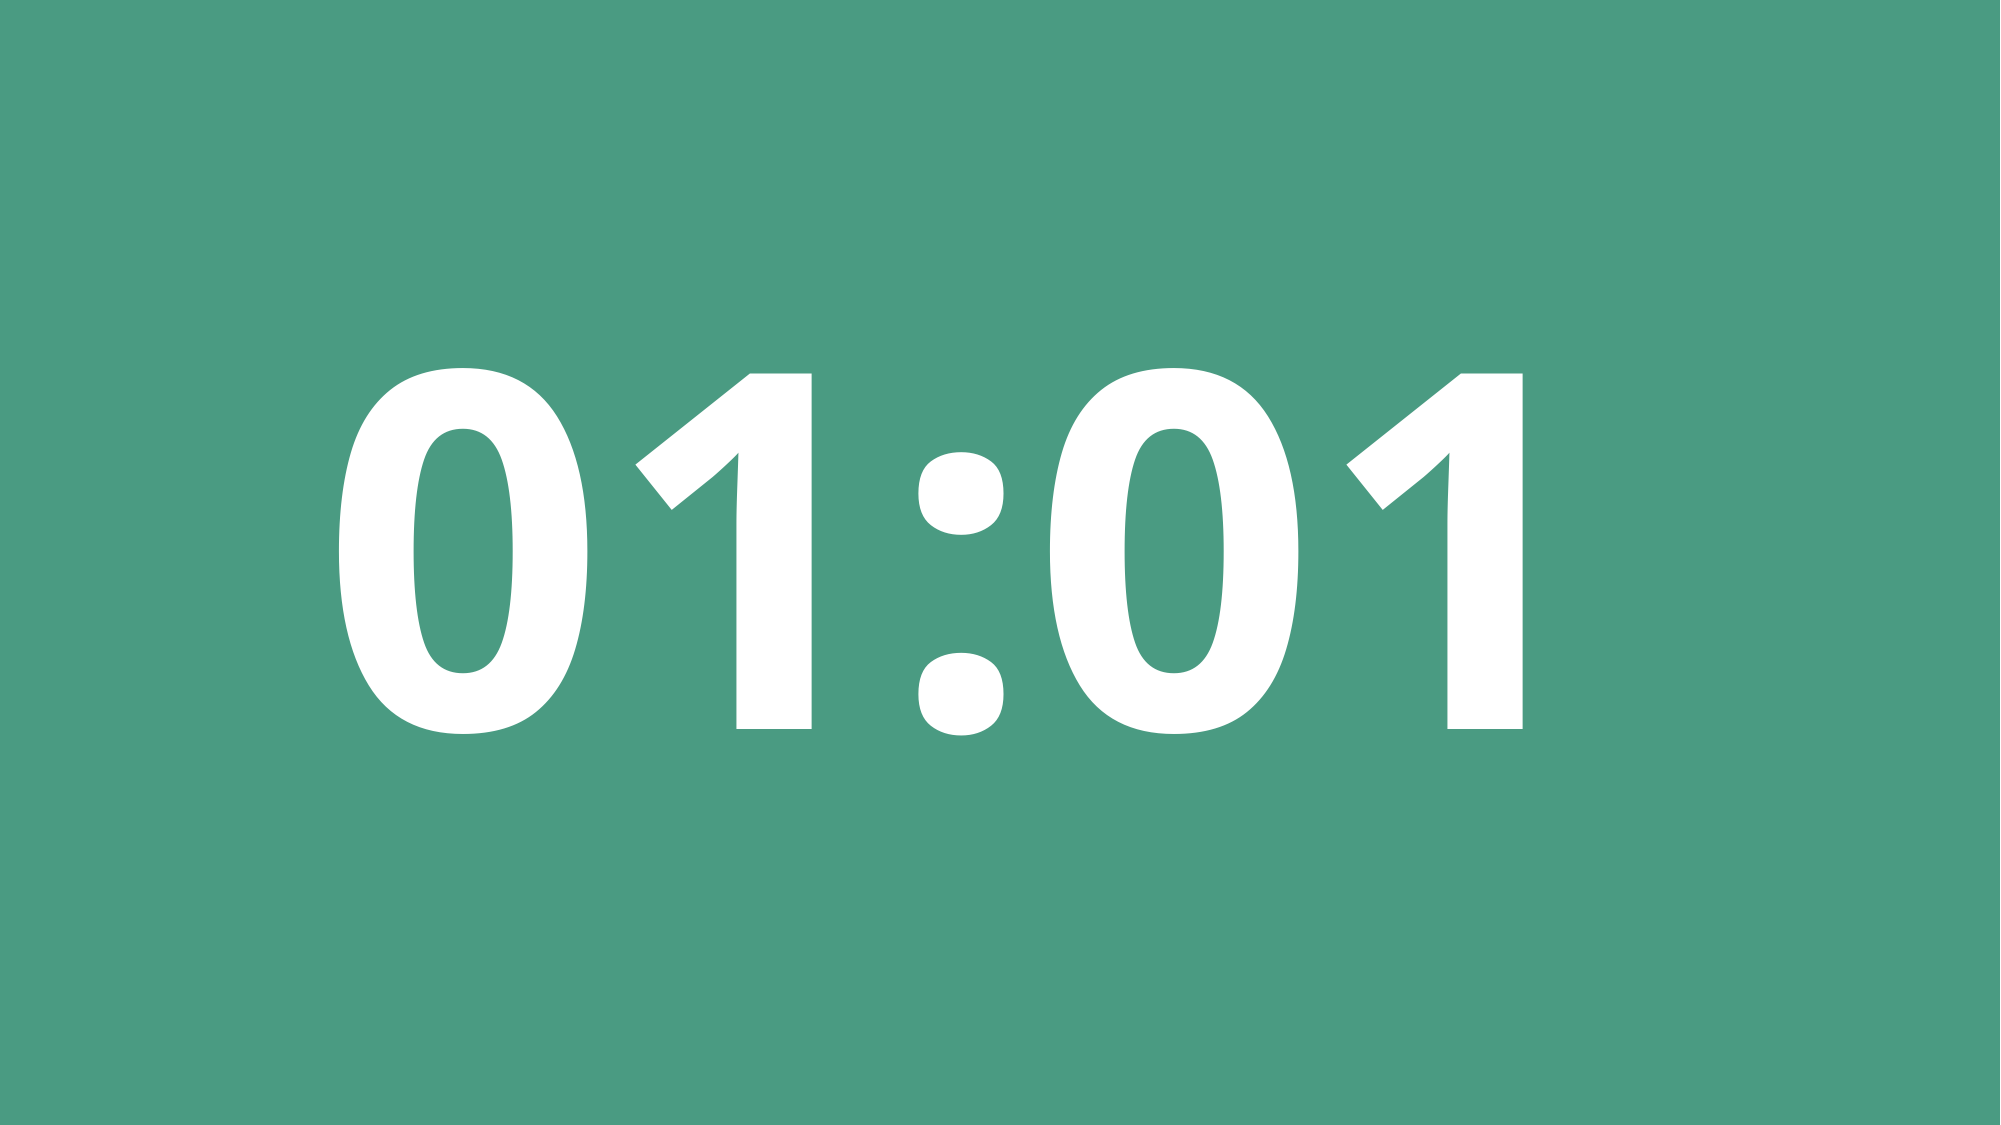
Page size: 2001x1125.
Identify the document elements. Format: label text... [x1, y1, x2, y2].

title 01:01 [15, 59, 1978, 1078]
